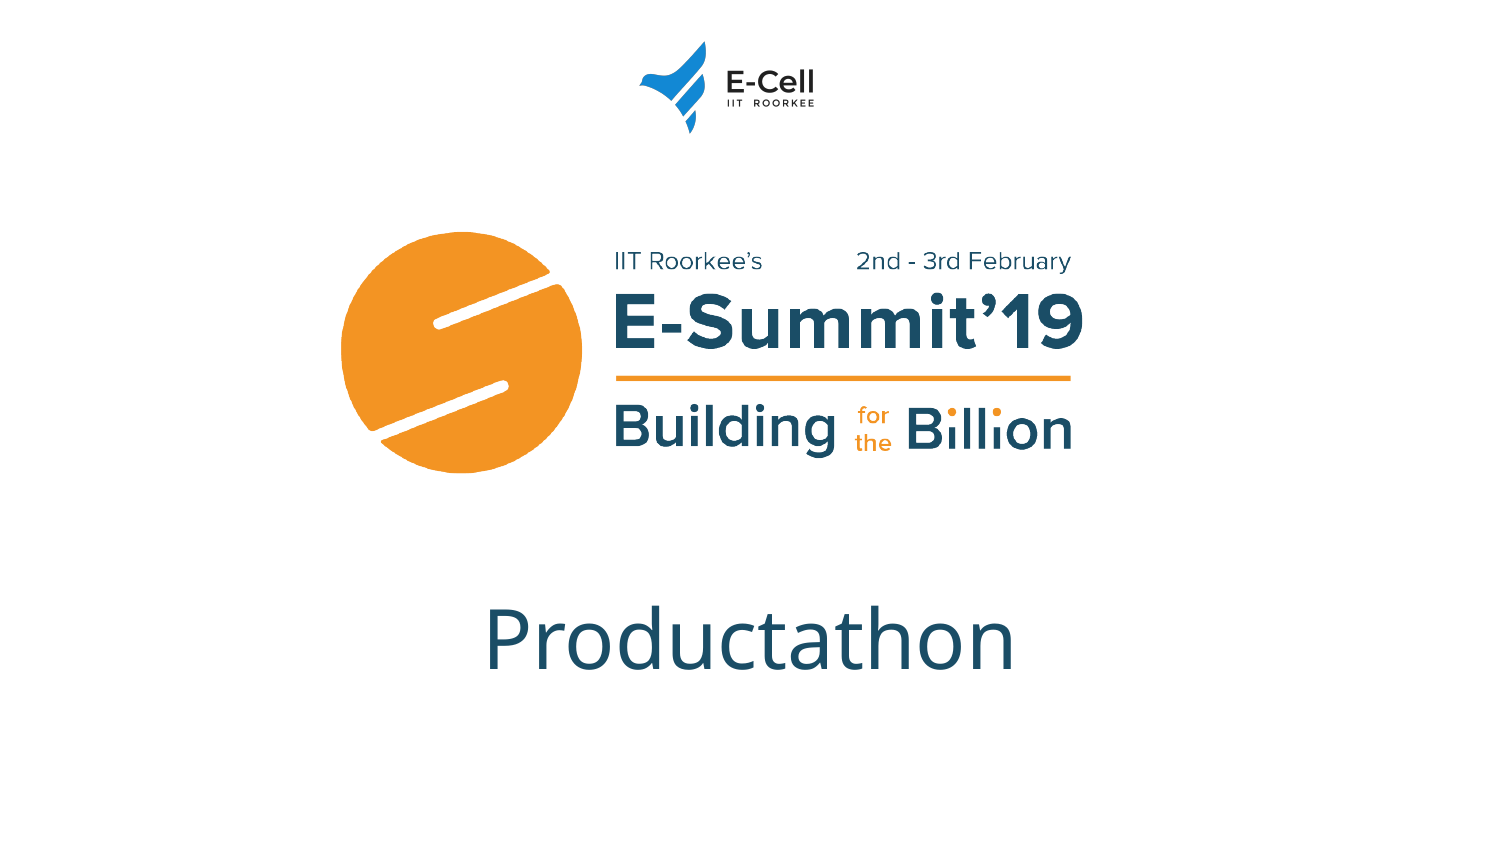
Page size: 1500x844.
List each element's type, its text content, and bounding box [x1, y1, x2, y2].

picture [230, 0, 1198, 582]
text_box Productathon [264, 570, 1236, 720]
